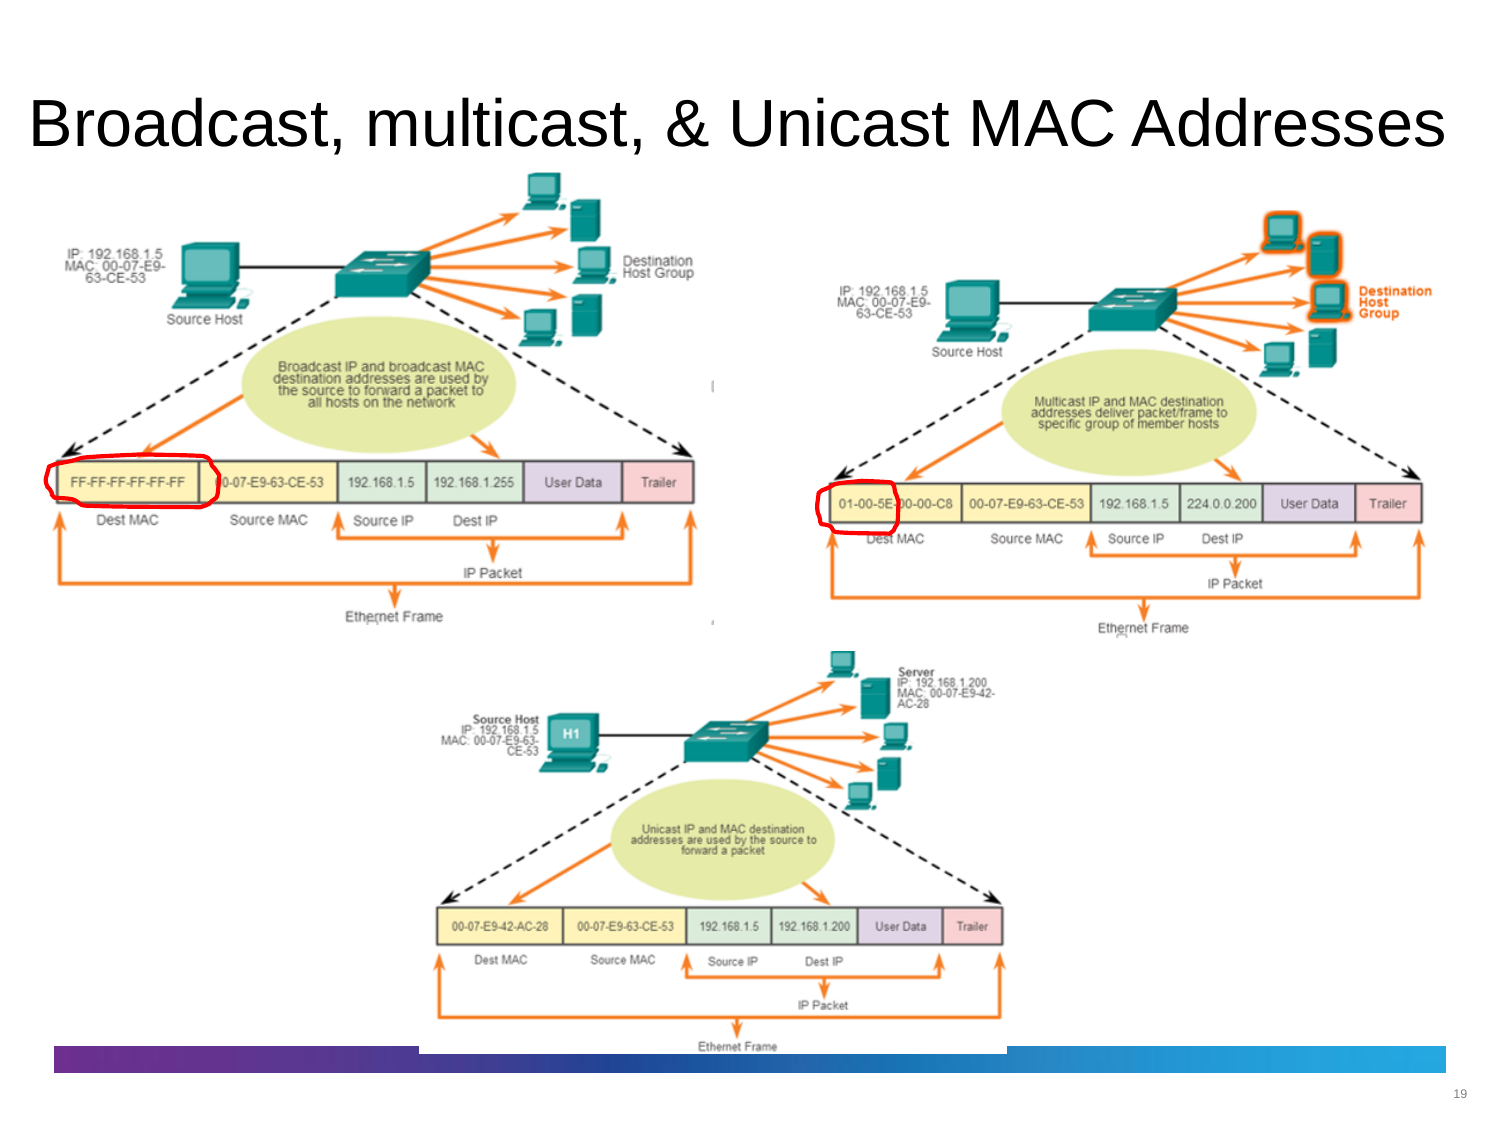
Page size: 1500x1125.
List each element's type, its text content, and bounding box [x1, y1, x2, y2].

picture [45, 172, 714, 625]
title Broadcast, multicast, & Unicast MAC Addresses [15, 29, 1469, 167]
picture [54, 650, 1446, 1073]
picture [816, 210, 1443, 639]
